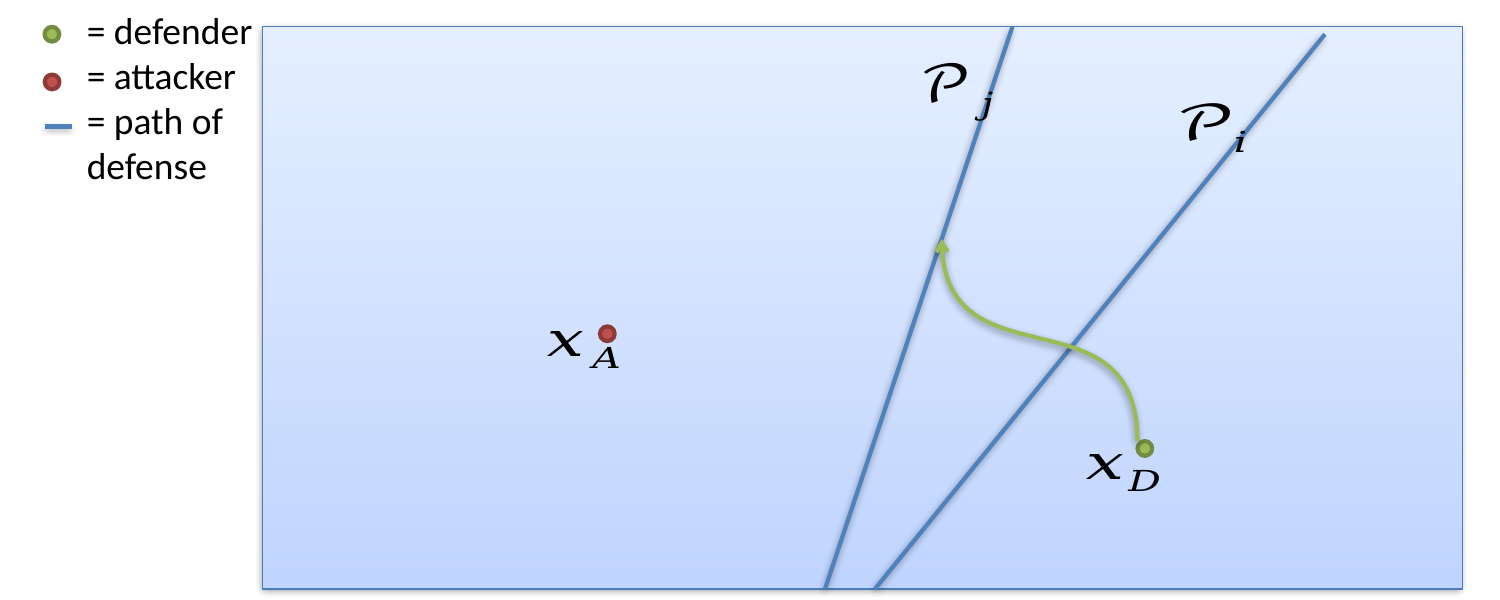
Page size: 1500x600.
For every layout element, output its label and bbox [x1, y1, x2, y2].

text_box [44, 0, 1463, 590]
